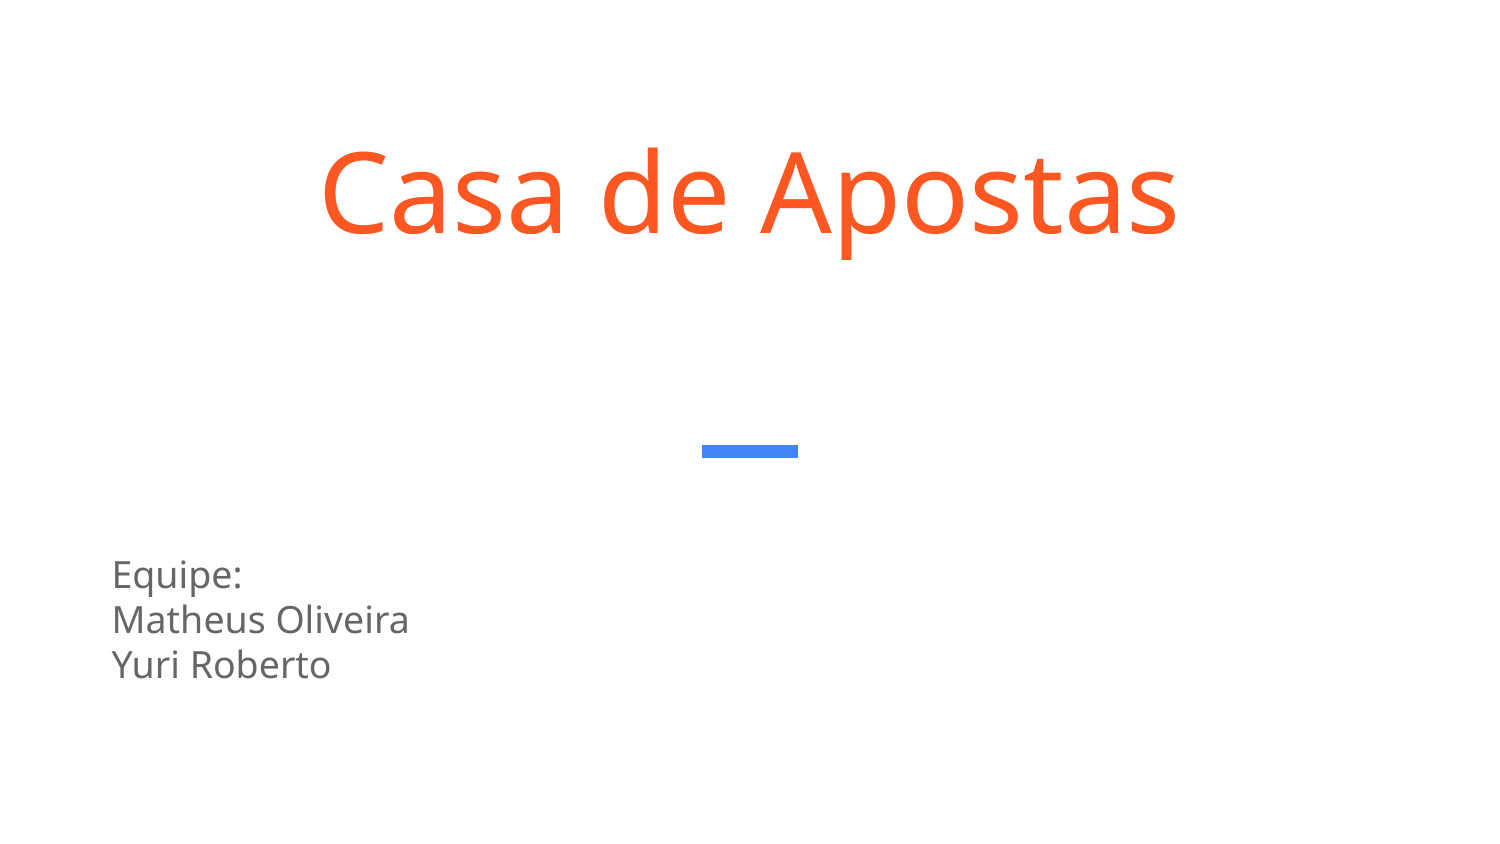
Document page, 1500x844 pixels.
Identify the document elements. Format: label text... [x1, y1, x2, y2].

text_box Equipe: Matheus Oliveira Yuri Roberto [96, 535, 862, 724]
title Casa de Apostas [51, 41, 1449, 271]
